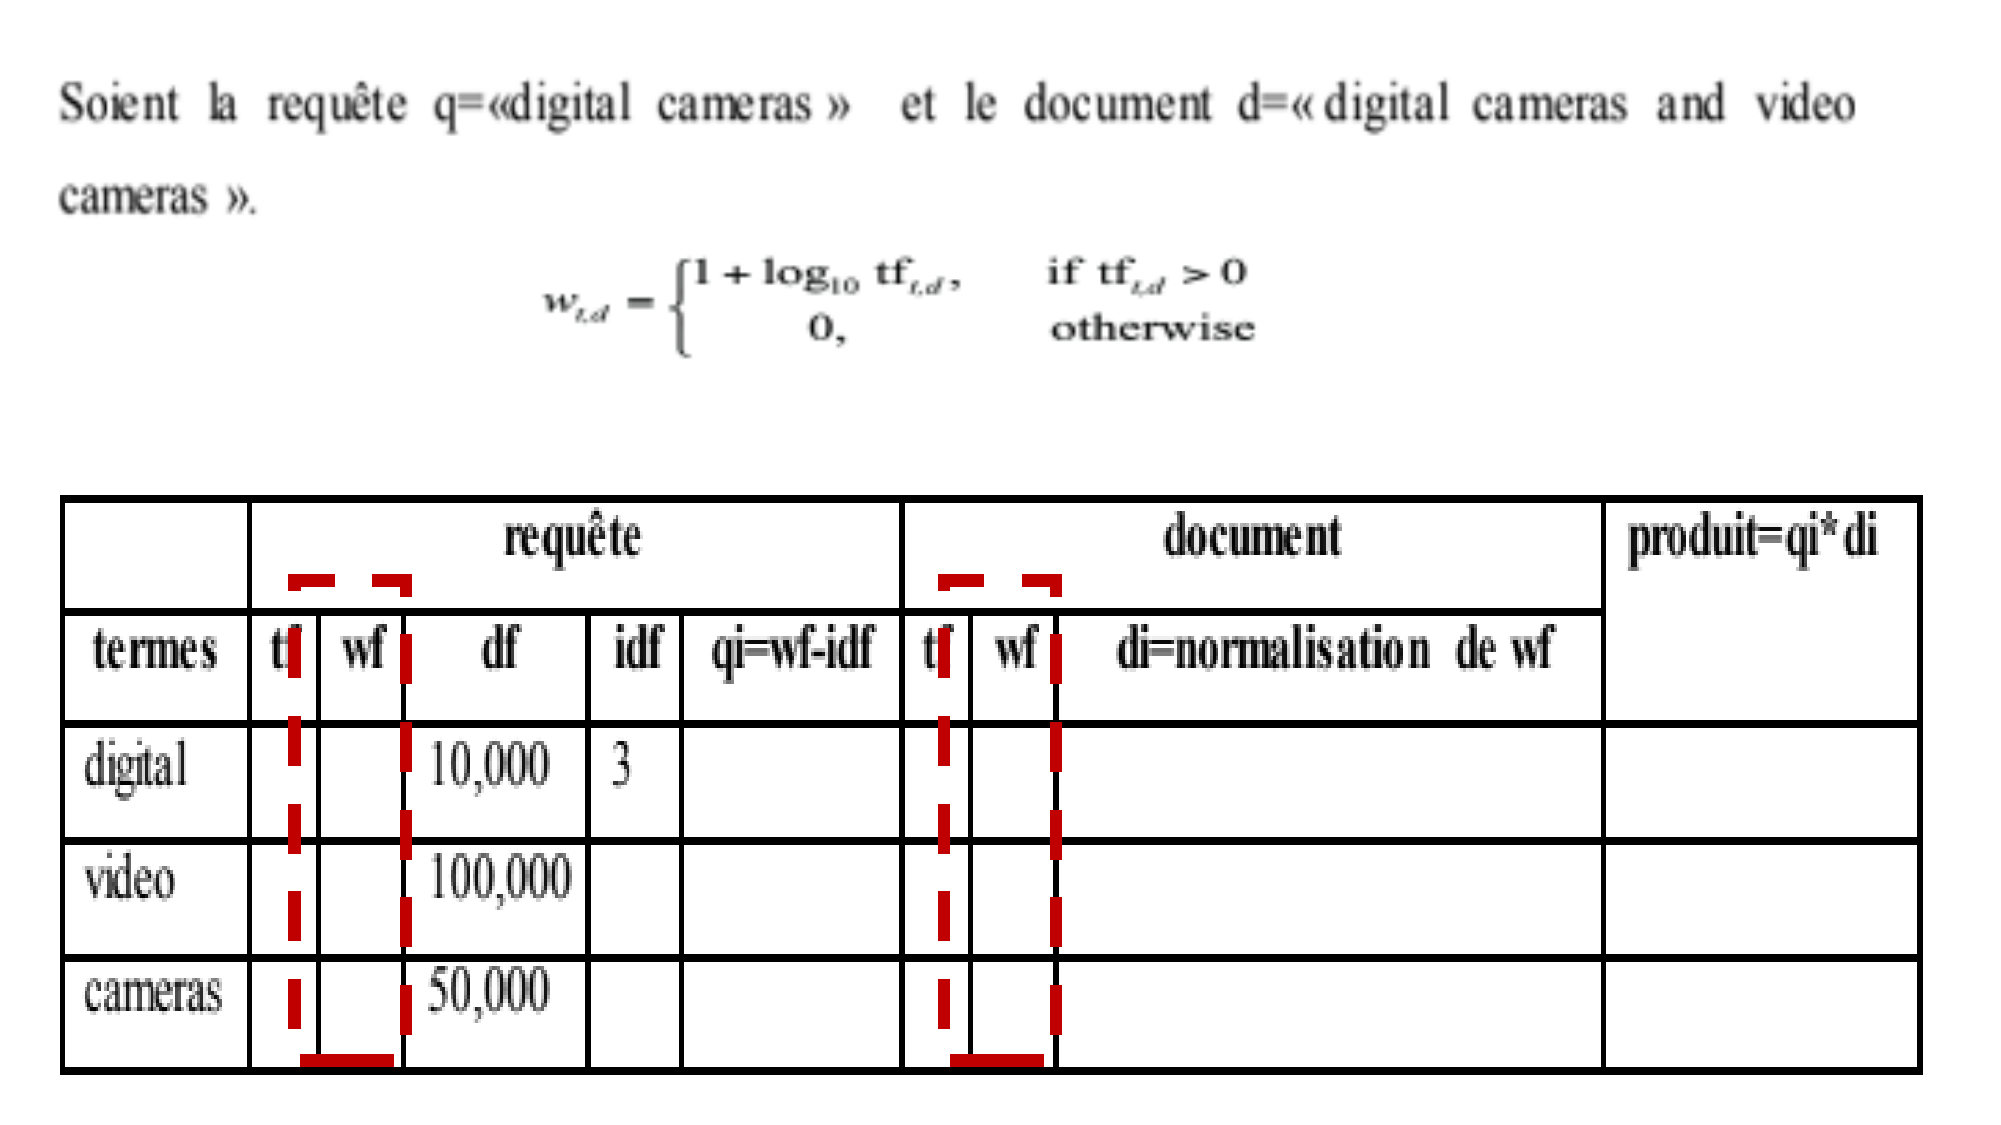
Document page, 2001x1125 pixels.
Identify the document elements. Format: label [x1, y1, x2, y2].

picture [20, 53, 1915, 426]
picture [52, 475, 1948, 1112]
